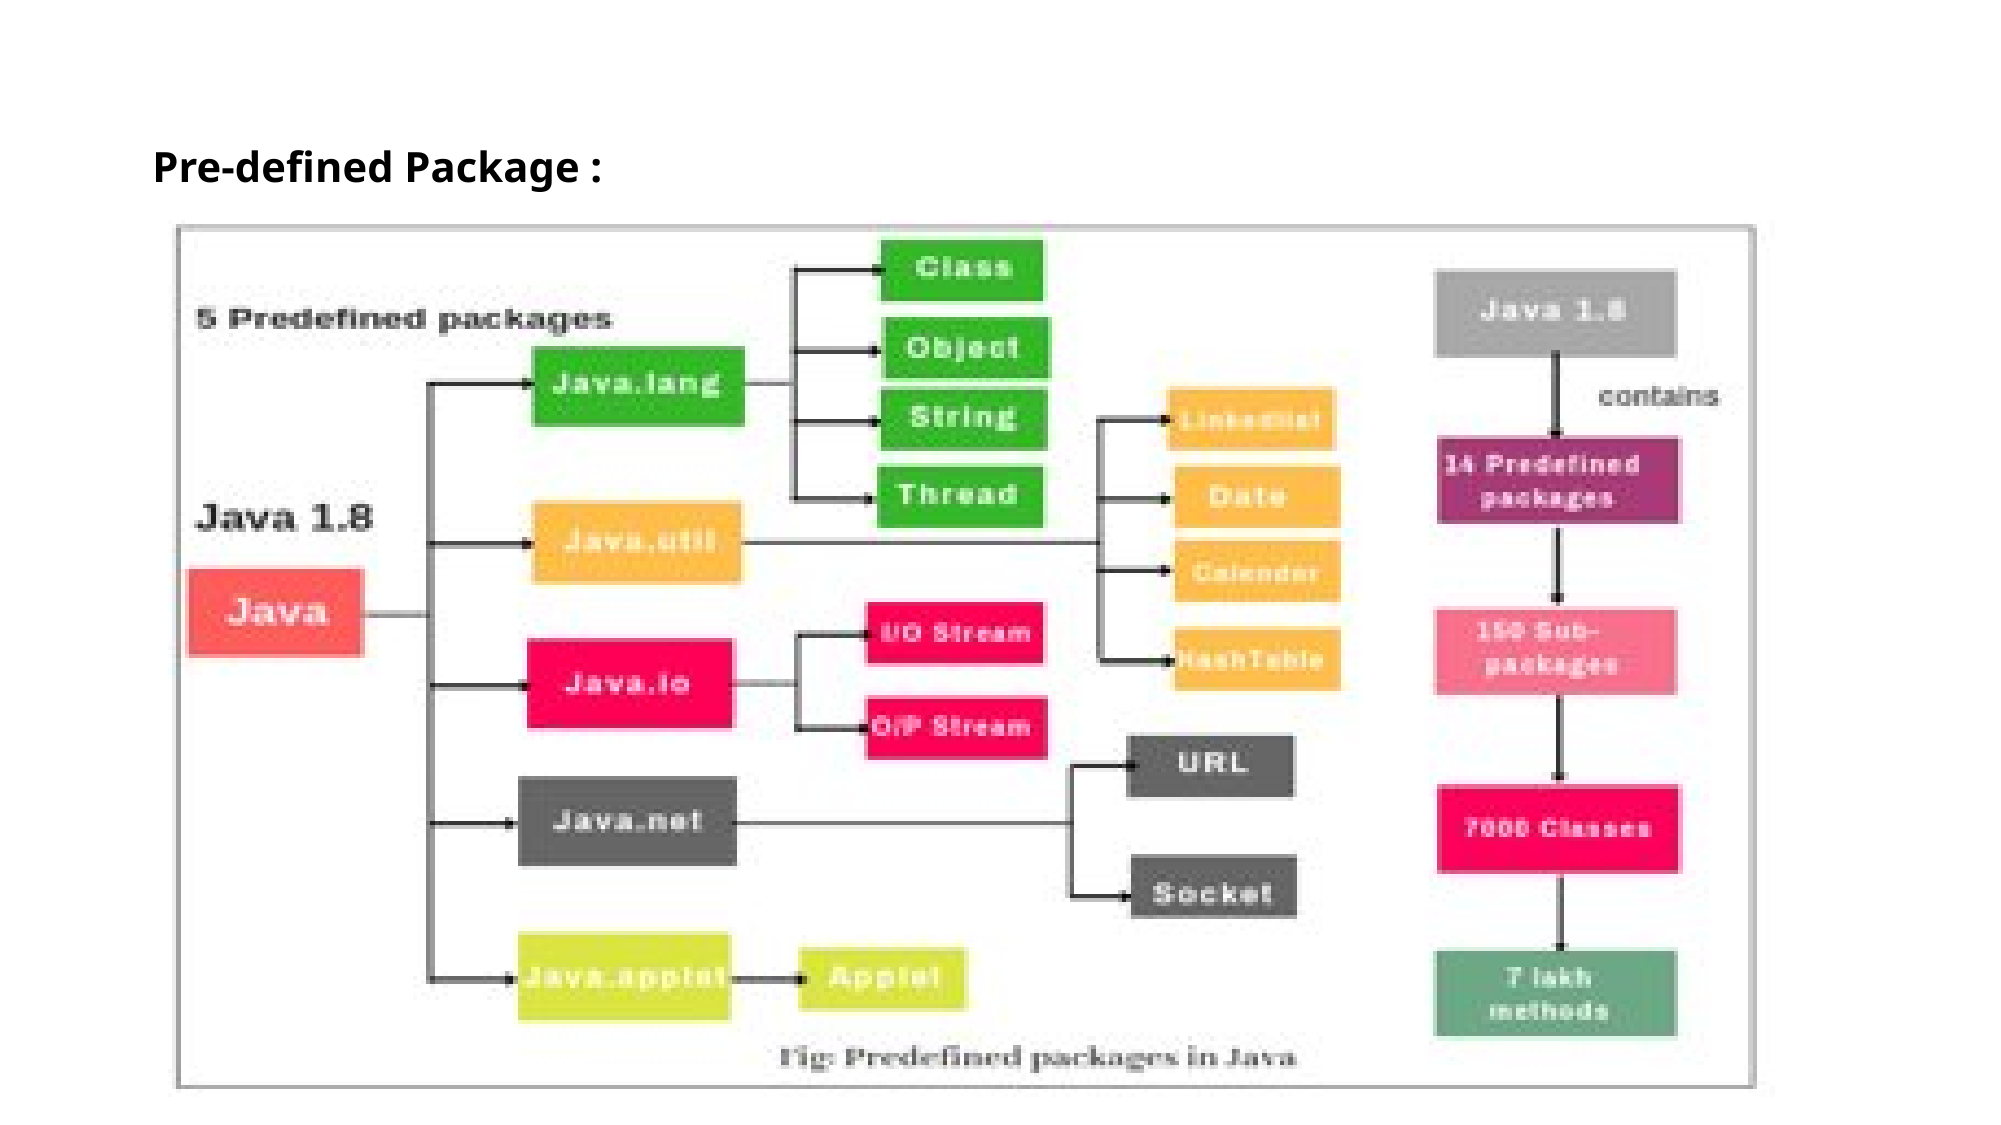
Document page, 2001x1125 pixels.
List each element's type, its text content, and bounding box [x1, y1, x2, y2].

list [168, 220, 1775, 1102]
title Pre-defined Package : [137, 59, 1863, 278]
